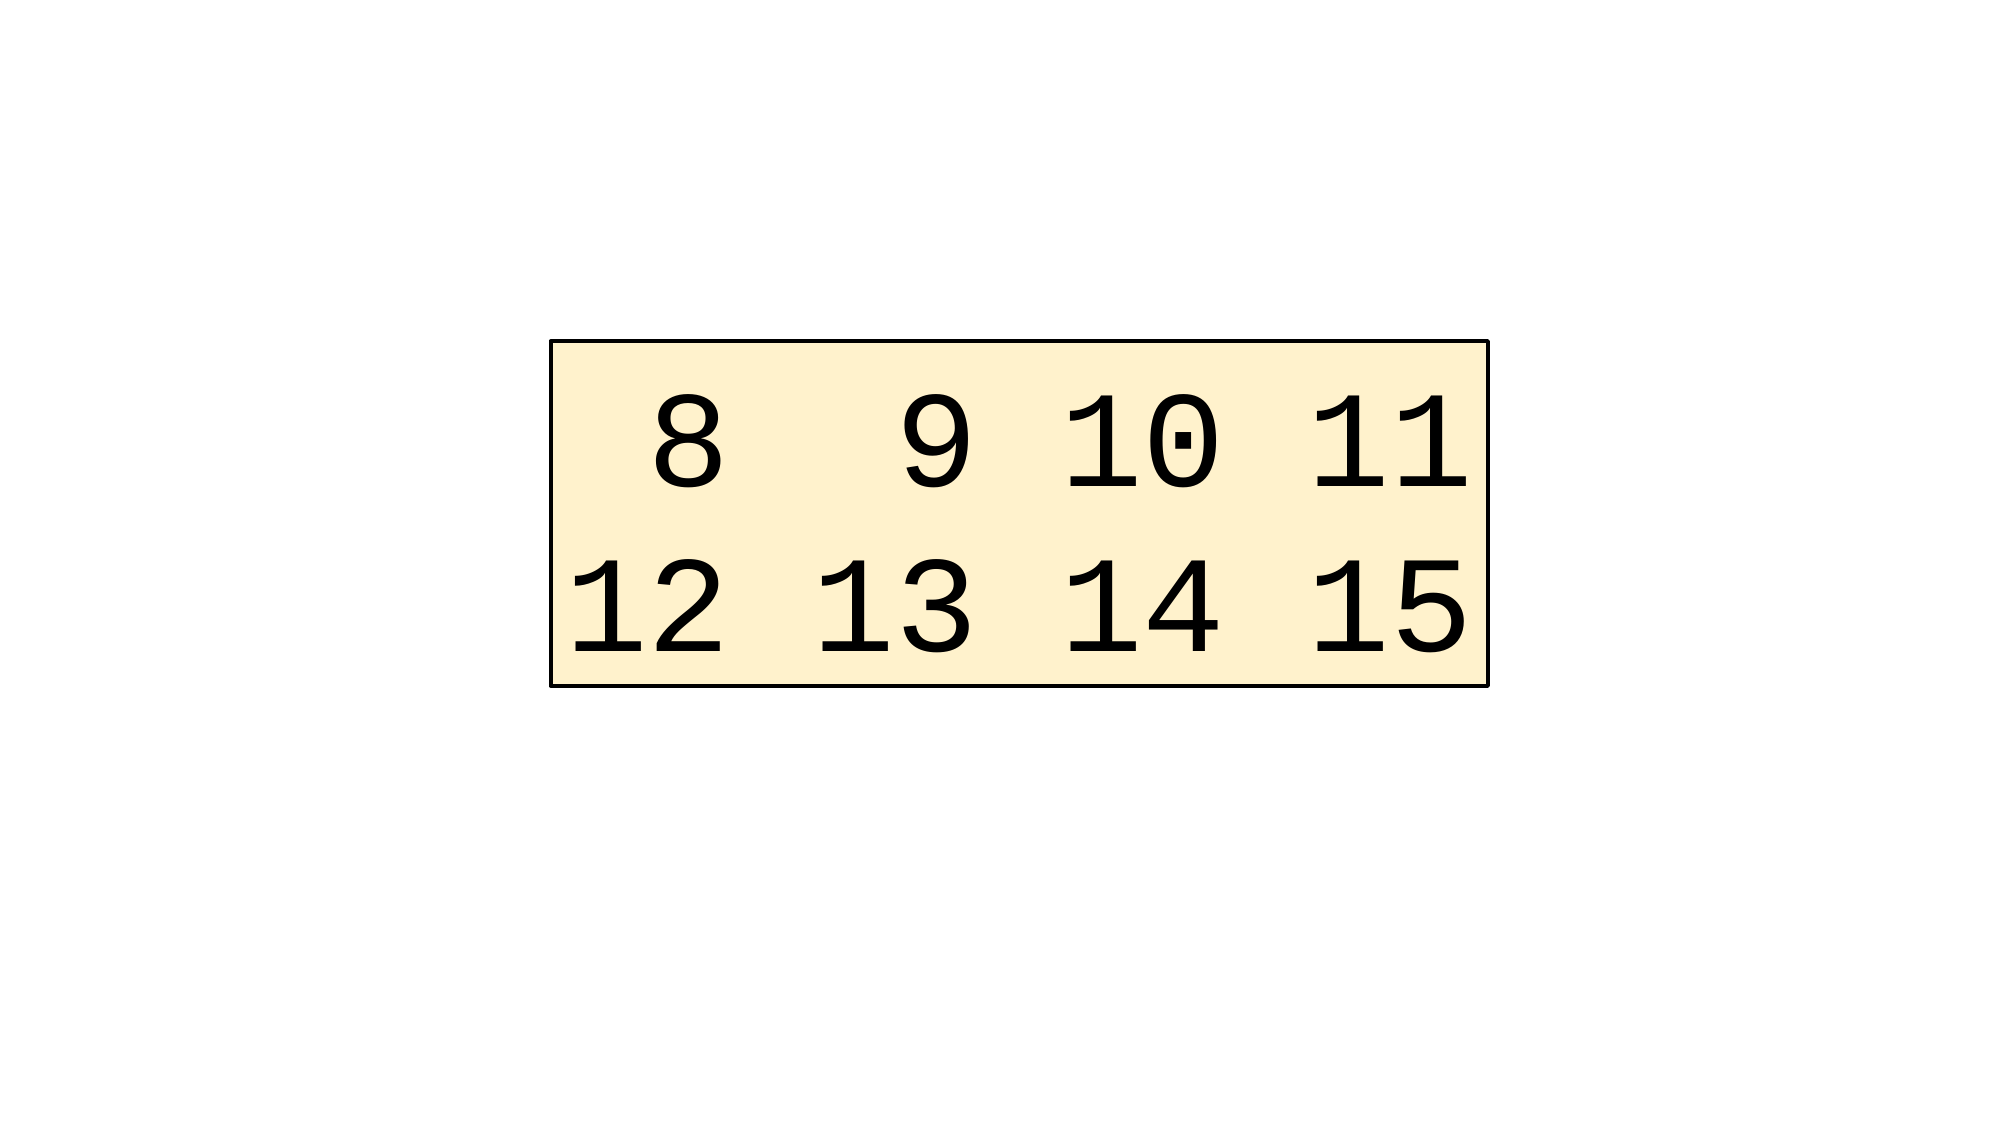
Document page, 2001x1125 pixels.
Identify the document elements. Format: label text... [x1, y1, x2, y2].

text_box 8 9 10 11 12 13 14 15 [550, 341, 1488, 686]
